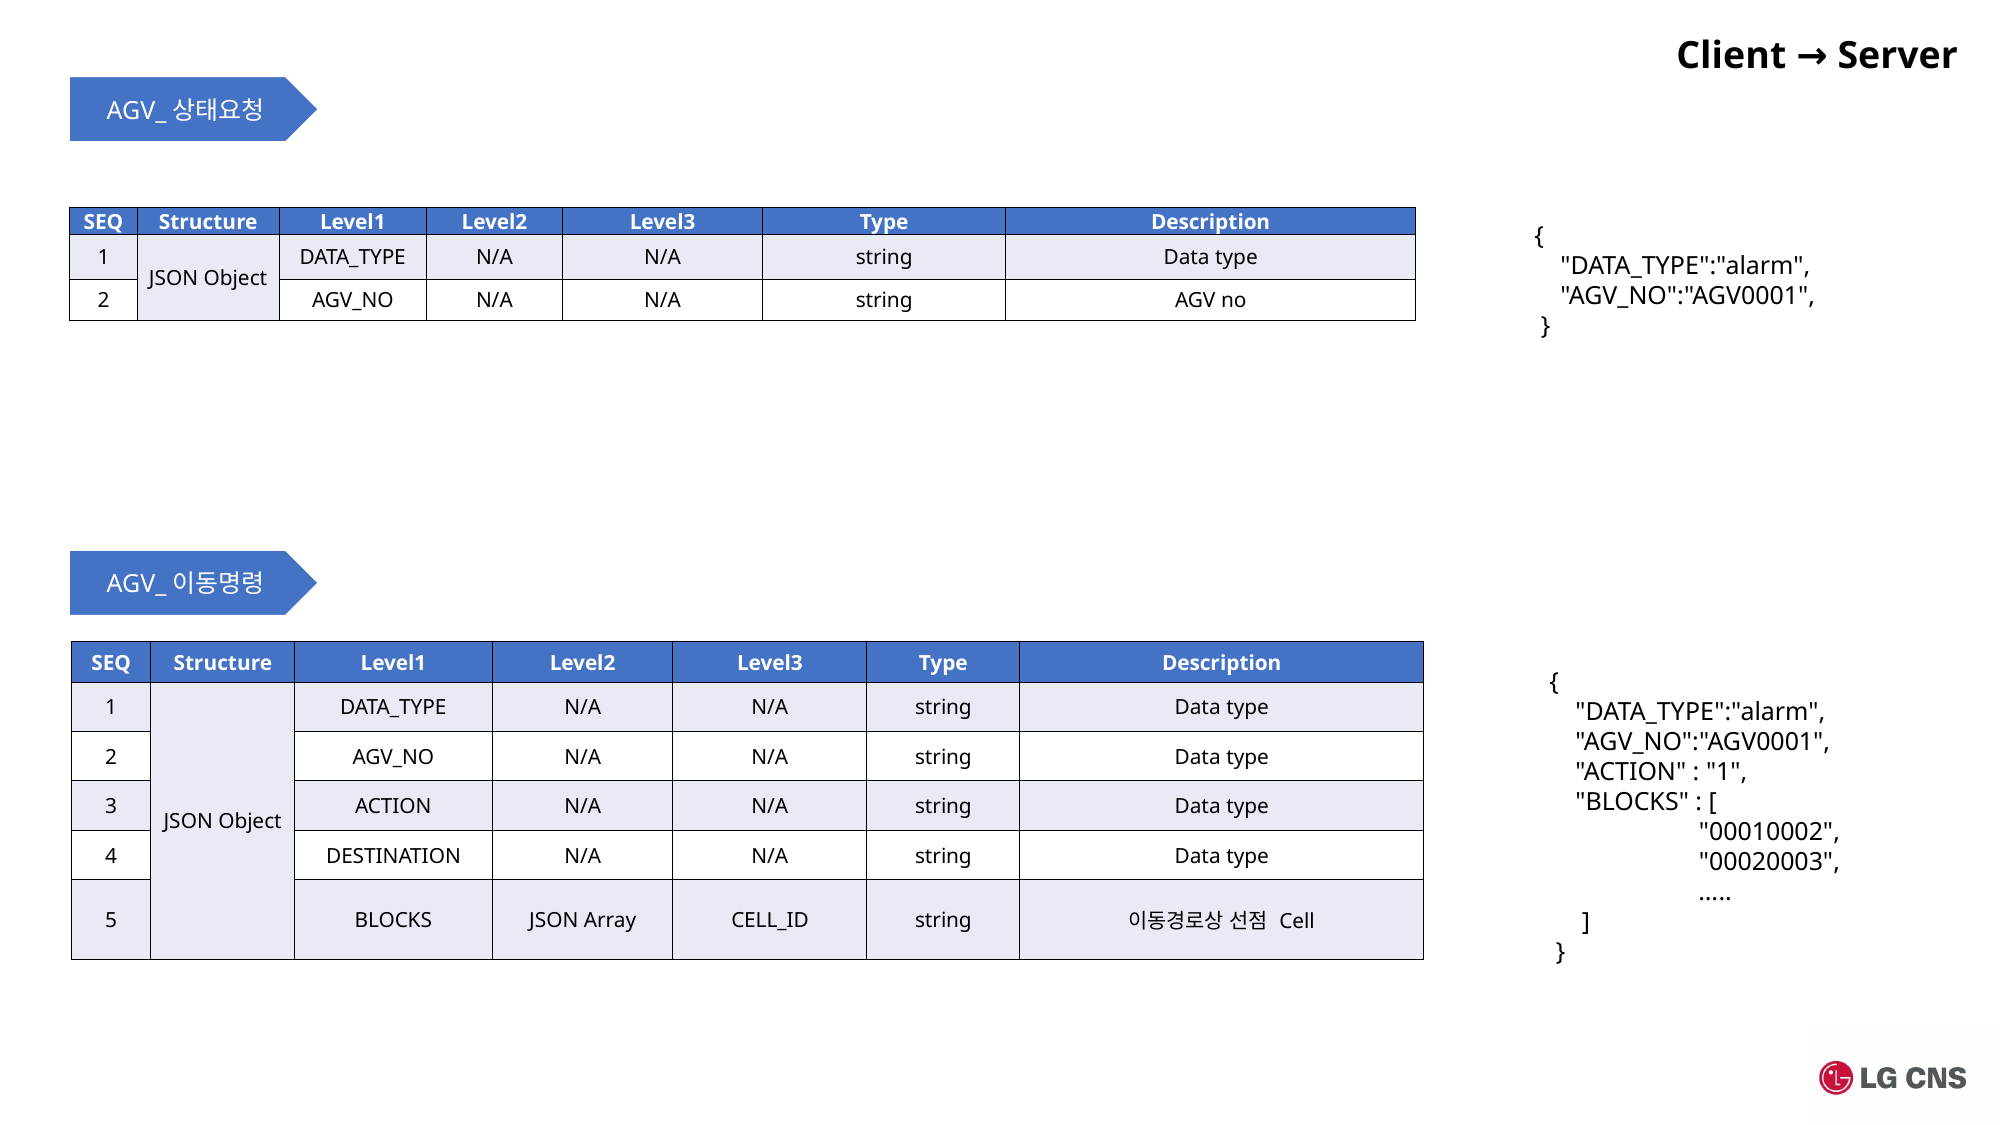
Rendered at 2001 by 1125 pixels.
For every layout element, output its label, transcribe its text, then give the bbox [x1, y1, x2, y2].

table_cell N/A [563, 235, 762, 279]
table_cell N/A [673, 781, 866, 830]
text_box AGV_이동명령 [67, 548, 321, 617]
table_cell N/A [673, 683, 866, 731]
table_header Type [867, 642, 1019, 682]
table_cell Data type [1020, 732, 1423, 780]
table_header Structure [151, 642, 294, 682]
table_header SEQ [72, 642, 150, 682]
table_cell DATA_TYPE [280, 235, 426, 279]
table_header Level2 [427, 208, 562, 234]
table_cell ACTION [295, 781, 492, 830]
table_header Level3 [673, 642, 866, 682]
table_header Level1 [295, 642, 492, 682]
table_cell DATA_TYPE [295, 683, 492, 731]
text_box Client → Server [1661, 23, 2000, 84]
text_box { "DATA_TYPE":"alarm", "AGV_NO":"AGV0001", } [1519, 212, 1943, 347]
table_cell N/A [673, 831, 866, 879]
table_cell N/A [563, 280, 762, 320]
table_cell AGV_NO [280, 280, 426, 320]
table_cell 1 [70, 235, 137, 279]
table_cell CELL_ID [673, 880, 866, 959]
table_cell DESTINATION [295, 831, 492, 879]
table_cell N/A [427, 235, 562, 279]
table_cell string [867, 732, 1019, 780]
table_cell 2 [72, 732, 150, 780]
table_cell 4 [72, 831, 150, 879]
table_cell string [867, 880, 1019, 959]
table_cell string [867, 831, 1019, 879]
table_cell string [867, 683, 1019, 731]
picture [1806, 1022, 2000, 1125]
table_cell string [867, 781, 1019, 830]
table_header Description [1020, 642, 1423, 682]
table_cell Data type [1020, 683, 1423, 731]
text_box AGV_상태요청 [67, 75, 321, 144]
table_cell 3 [72, 781, 150, 830]
table_cell Data type [1020, 781, 1423, 830]
table_cell string [763, 235, 1005, 279]
table_cell AGV_NO [295, 732, 492, 780]
table_cell N/A [493, 683, 672, 731]
table_cell Data type [1020, 831, 1423, 879]
table_cell JSON Array [493, 880, 672, 959]
table_cell N/A [493, 831, 672, 879]
table_cell N/A [673, 732, 866, 780]
table_header Level1 [280, 208, 426, 234]
table_cell 2 [70, 280, 137, 320]
table_header SEQ [70, 208, 137, 234]
table_header Description [1006, 208, 1415, 234]
table_cell JSON Object [151, 683, 294, 959]
table_cell string [763, 280, 1005, 320]
table_cell N/A [493, 781, 672, 830]
table_header Level3 [563, 208, 762, 234]
table_header Type [763, 208, 1005, 234]
table_header Structure [138, 208, 279, 234]
table_cell 이동경로상 선점 Cell [1020, 880, 1423, 959]
table_cell N/A [493, 732, 672, 780]
text_box { "DATA_TYPE":"alarm", "AGV_NO":"AGV0001", "ACTION" : "1", "BLOCKS" : [ "00010002", "00020003", ….. ] } [1534, 658, 1957, 973]
table_cell BLOCKS [295, 880, 492, 959]
table_cell AGV no [1006, 280, 1415, 320]
table_header Level2 [493, 642, 672, 682]
table_cell 1 [72, 683, 150, 731]
table_cell Data type [1006, 235, 1415, 279]
table_cell JSON Object [138, 235, 279, 320]
table_cell 5 [72, 880, 150, 959]
table_cell N/A [427, 280, 562, 320]
